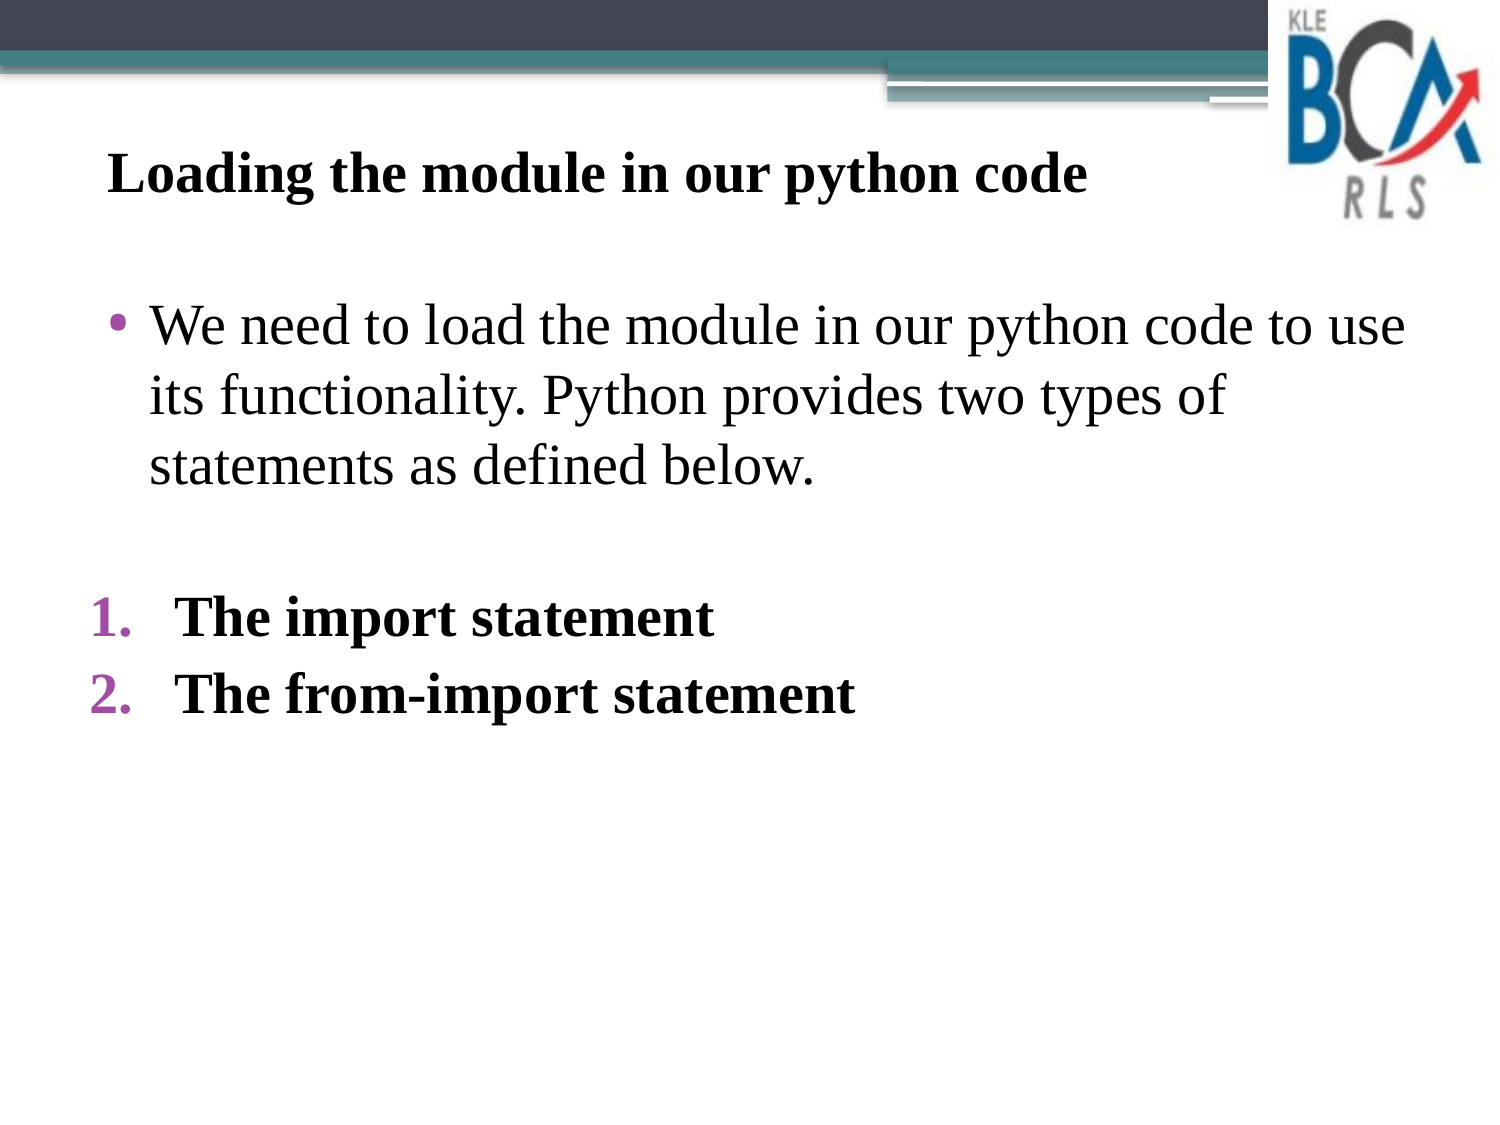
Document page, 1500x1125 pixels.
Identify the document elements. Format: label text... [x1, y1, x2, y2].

picture [1268, 0, 1500, 238]
list Loading the module in our python code We need to load the module in our python code to use its functionality. Python provides two types of statements as defined below. The import statement The from-import statement [75, 50, 1425, 1100]
